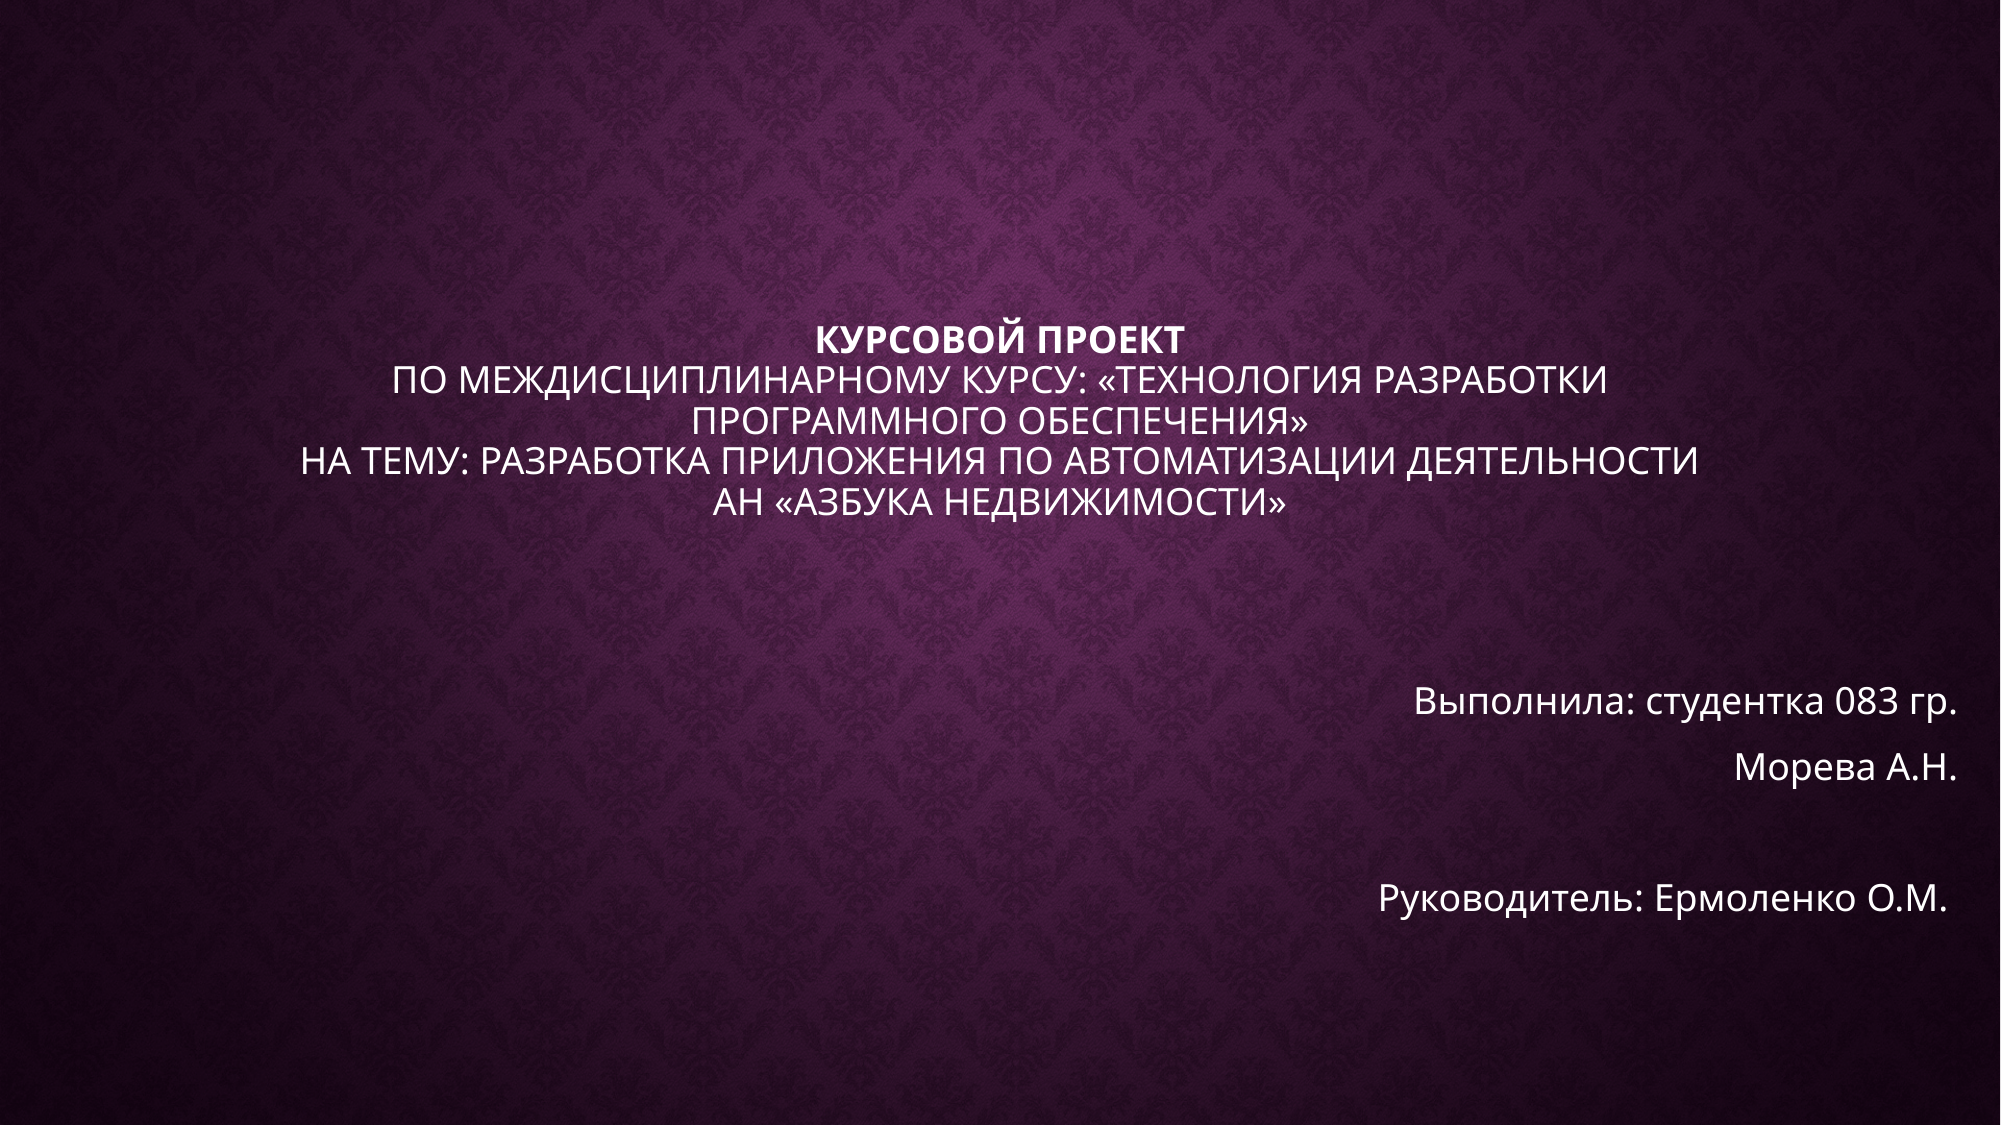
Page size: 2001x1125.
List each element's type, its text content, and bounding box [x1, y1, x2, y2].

subtitle Выполнила: студентка 083 гр. Морева А.Н. Руководитель: Ермоленко О.М. [496, 669, 1974, 941]
title КУРСОВОЙ ПРОЕКТ по междисциплинарному курсу: «Технология разработки программного обеспечения» на тему: Разработка приложения по автоматизации деятельности АН «Азбука Недвижимости» [261, 184, 1739, 576]
